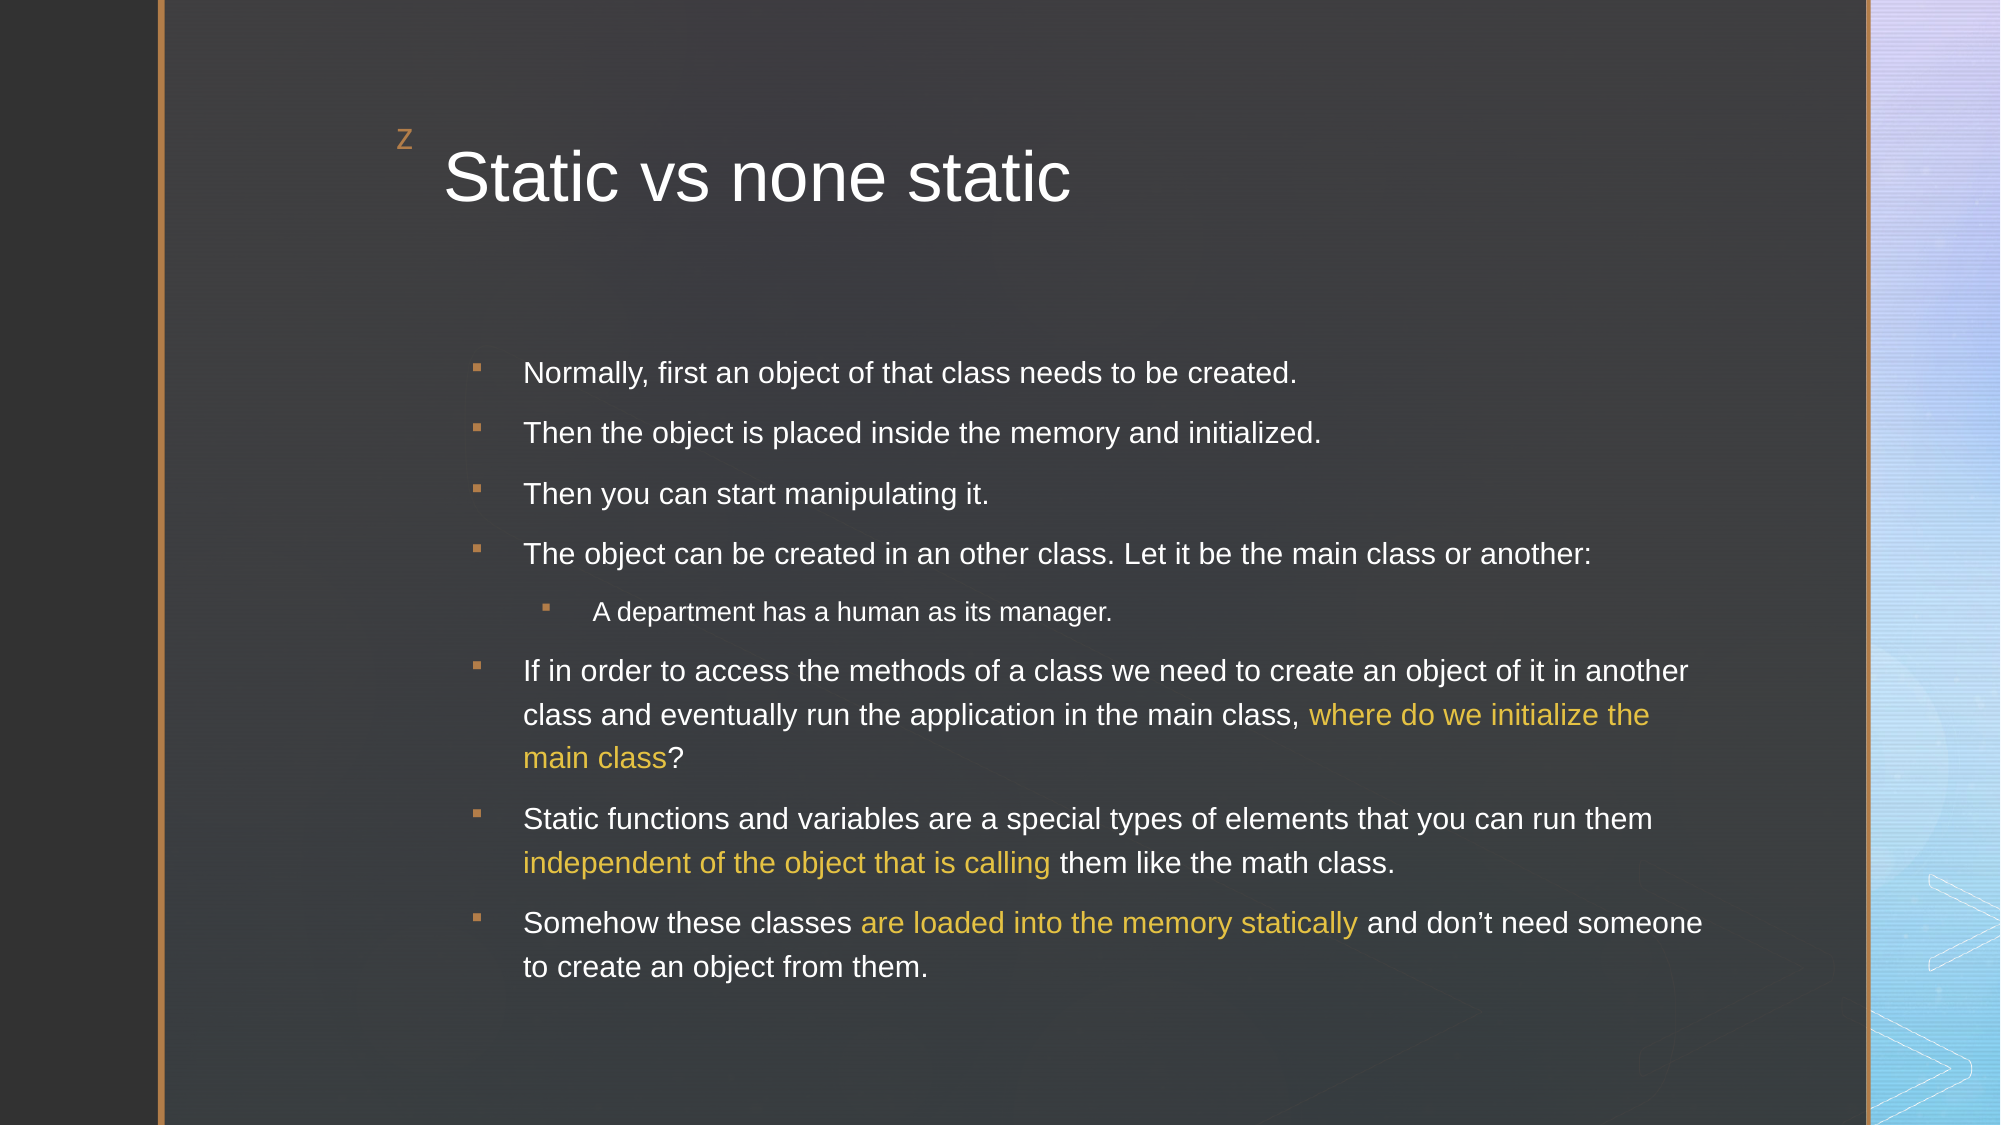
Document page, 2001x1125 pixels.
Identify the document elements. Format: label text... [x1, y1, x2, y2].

list Normally, first an object of that class needs to be created. Then the object is placed inside the memory and initialized. Then you can start manipulating it. The object can be created in an other class. Let it be the main class or another: A department has a human as its manager. If in order to access the methods of a class we need to create an object of it in another class and eventually run the application in the main class, where do we initialize the main class? Static functions and variables are a special types of elements that you can run them independent of the object that is calling them like the math class. Somehow these classes are loaded into the memory statically and don’t need someone to create an object from them. [454, 336, 1734, 993]
picture [1871, 0, 2001, 1125]
title Static vs none static [428, 132, 1734, 310]
